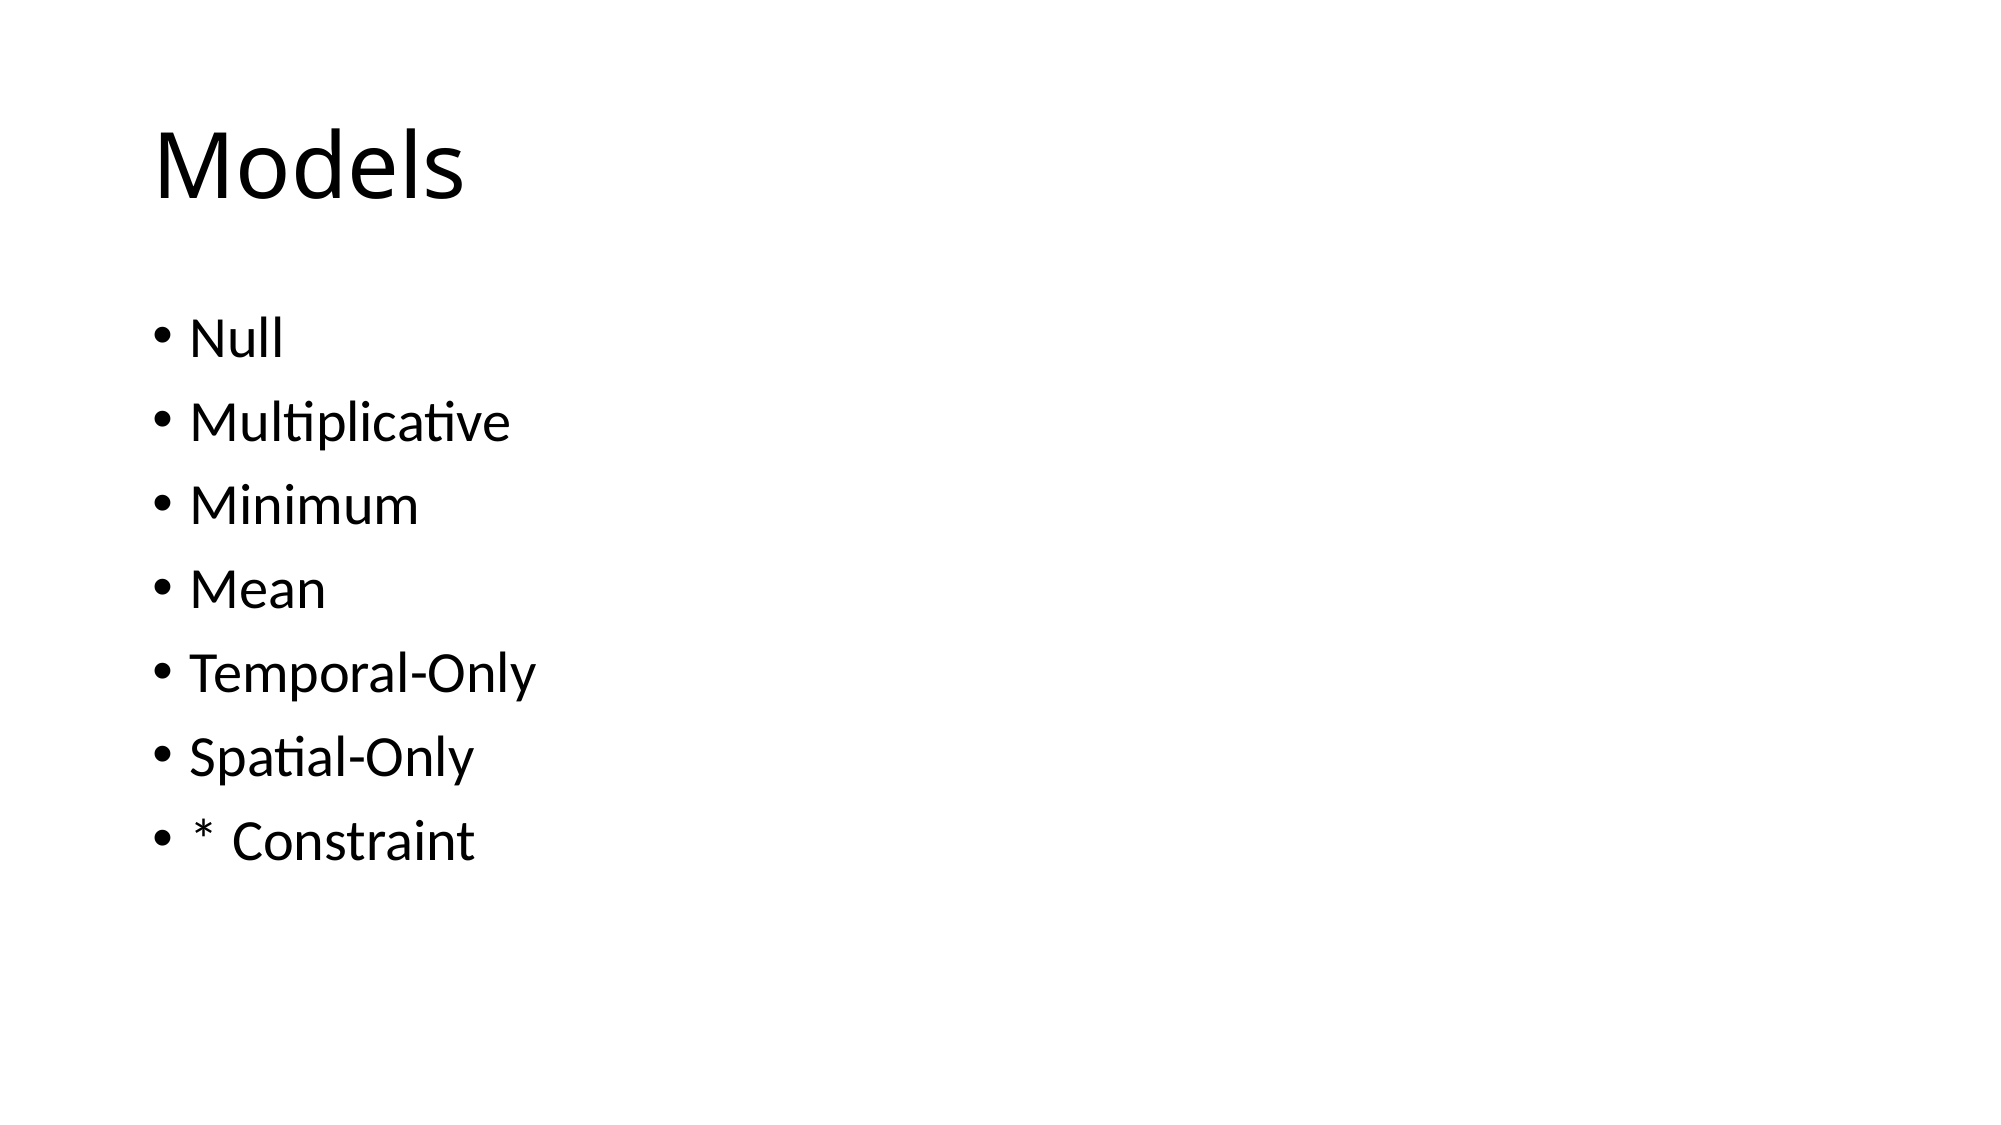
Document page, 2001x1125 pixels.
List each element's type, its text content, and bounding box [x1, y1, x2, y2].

title Models [137, 59, 1863, 278]
list Null Multiplicative Minimum Mean Temporal-Only Spatial-Only * Constraint [137, 299, 1863, 1014]
